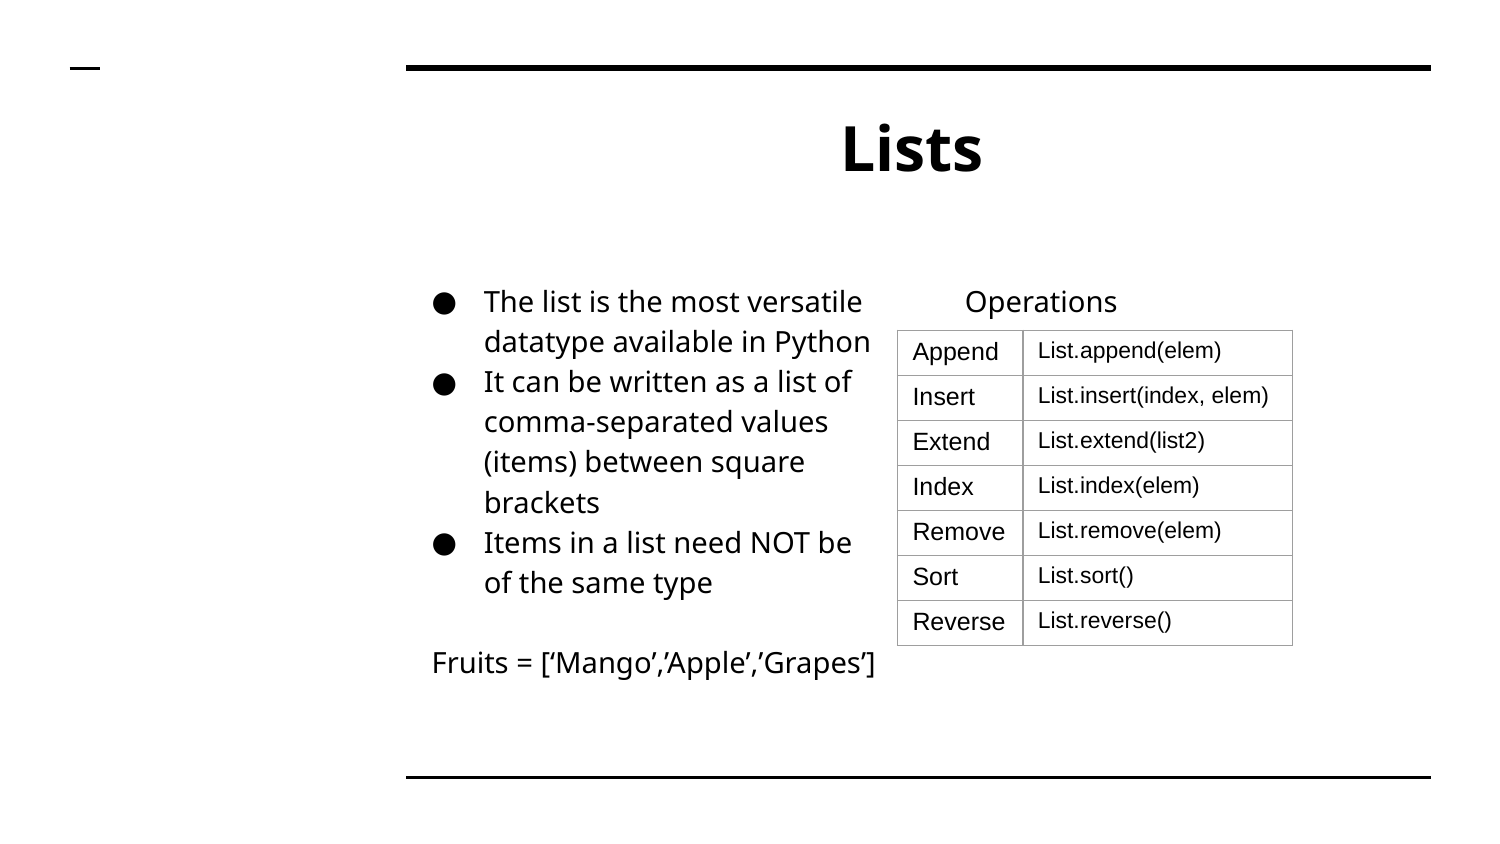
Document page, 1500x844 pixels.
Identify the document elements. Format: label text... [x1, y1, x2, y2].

table_cell Remove [898, 511, 1022, 555]
table_cell List.index(elem) [1024, 466, 1292, 510]
table_cell List.remove(elem) [1024, 511, 1292, 555]
title Lists [393, 94, 1431, 199]
table_cell List.extend(list2) [1024, 421, 1292, 465]
table_cell Sort [898, 556, 1022, 600]
list The list is the most versatile datatype available in Python It can be written as a list of comma-separated values (items) between square brackets Items in a list need NOT be of the same type Fruits = [‘Mango’,’Apple’,’Grapes’] [393, 262, 898, 756]
table_cell Index [898, 466, 1022, 510]
table_cell Extend [898, 421, 1022, 465]
table_cell List.insert(index, elem) [1024, 376, 1292, 420]
table_cell List.reverse() [1024, 601, 1292, 645]
table_cell Insert [898, 376, 1022, 420]
table_header List.append(elem) [1024, 331, 1292, 375]
table_cell List.sort() [1024, 556, 1292, 600]
list Operations [926, 262, 1431, 756]
table_cell Reverse [898, 601, 1022, 645]
table_header Append [898, 331, 1022, 375]
